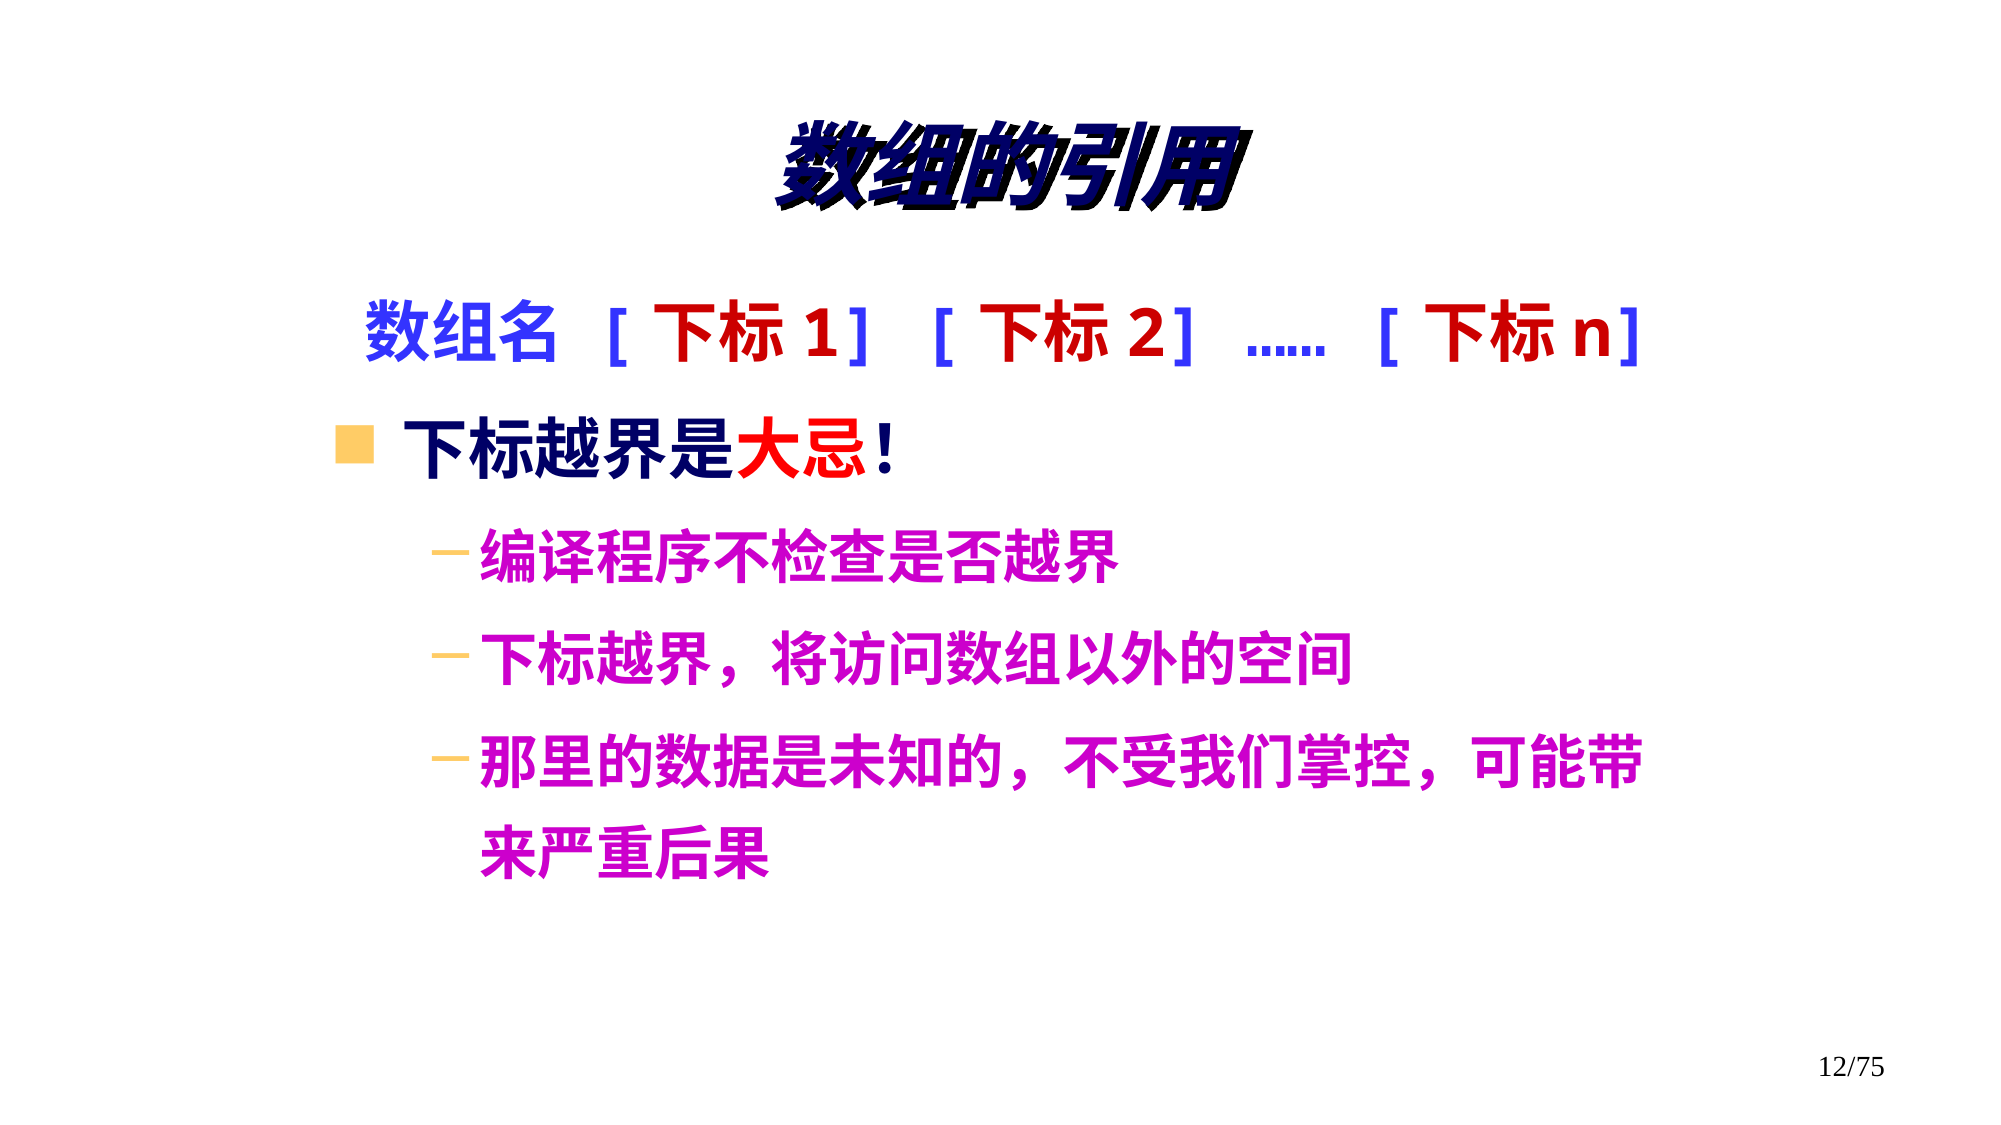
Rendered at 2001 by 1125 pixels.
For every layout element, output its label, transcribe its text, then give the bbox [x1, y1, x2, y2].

list 数组名 [下标1] [下标2] …… [下标n] 下标越界是大忌！ 编译程序不检查是否越界 下标越界，将访问数组以外的空间 那里的数据是未知的，不受我们掌控，可能带来严重后果 [324, 262, 1692, 1059]
title 数组的引用 [148, 101, 1855, 240]
